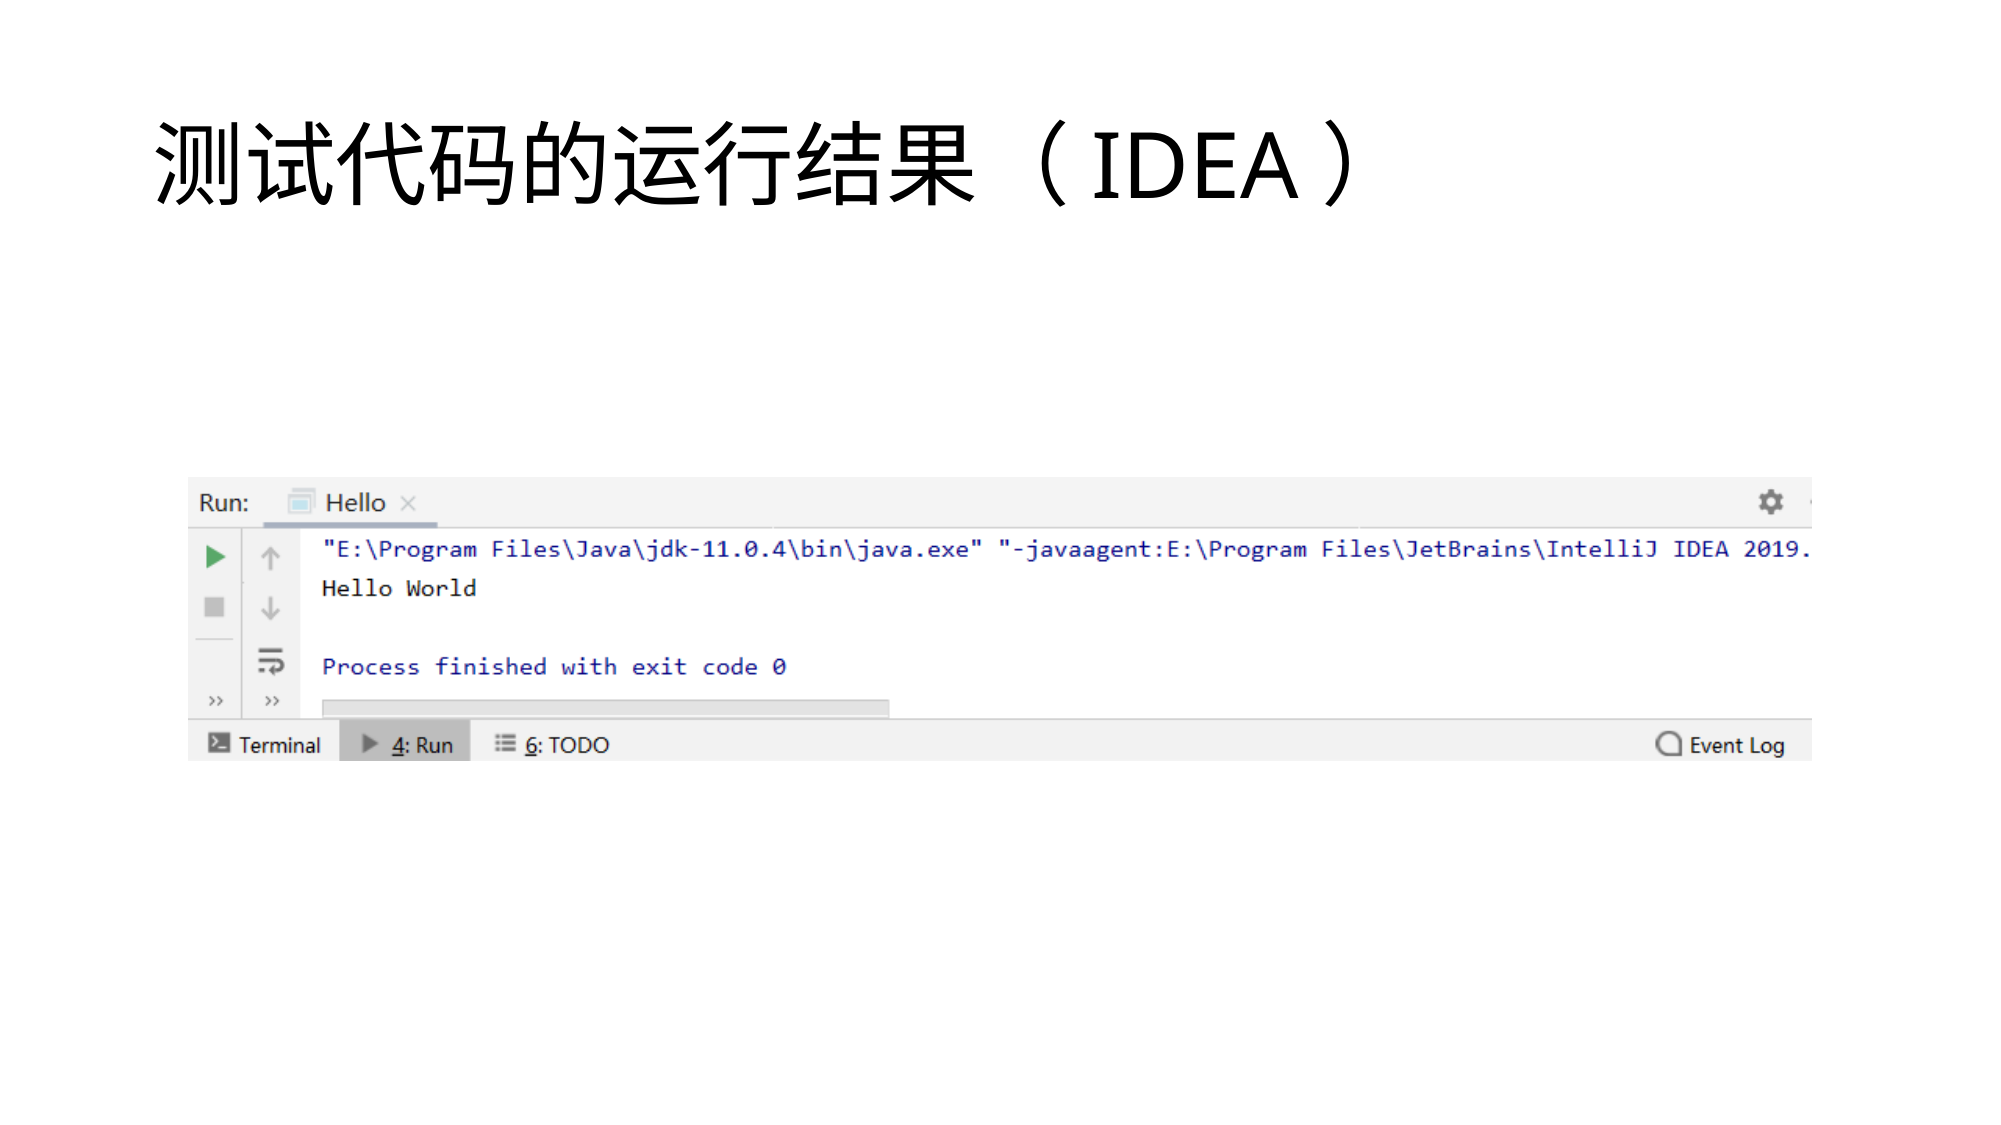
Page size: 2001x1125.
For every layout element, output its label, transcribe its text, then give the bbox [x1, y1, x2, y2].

title 测试代码的运行结果（IDEA） [137, 59, 1863, 278]
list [188, 477, 1812, 761]
